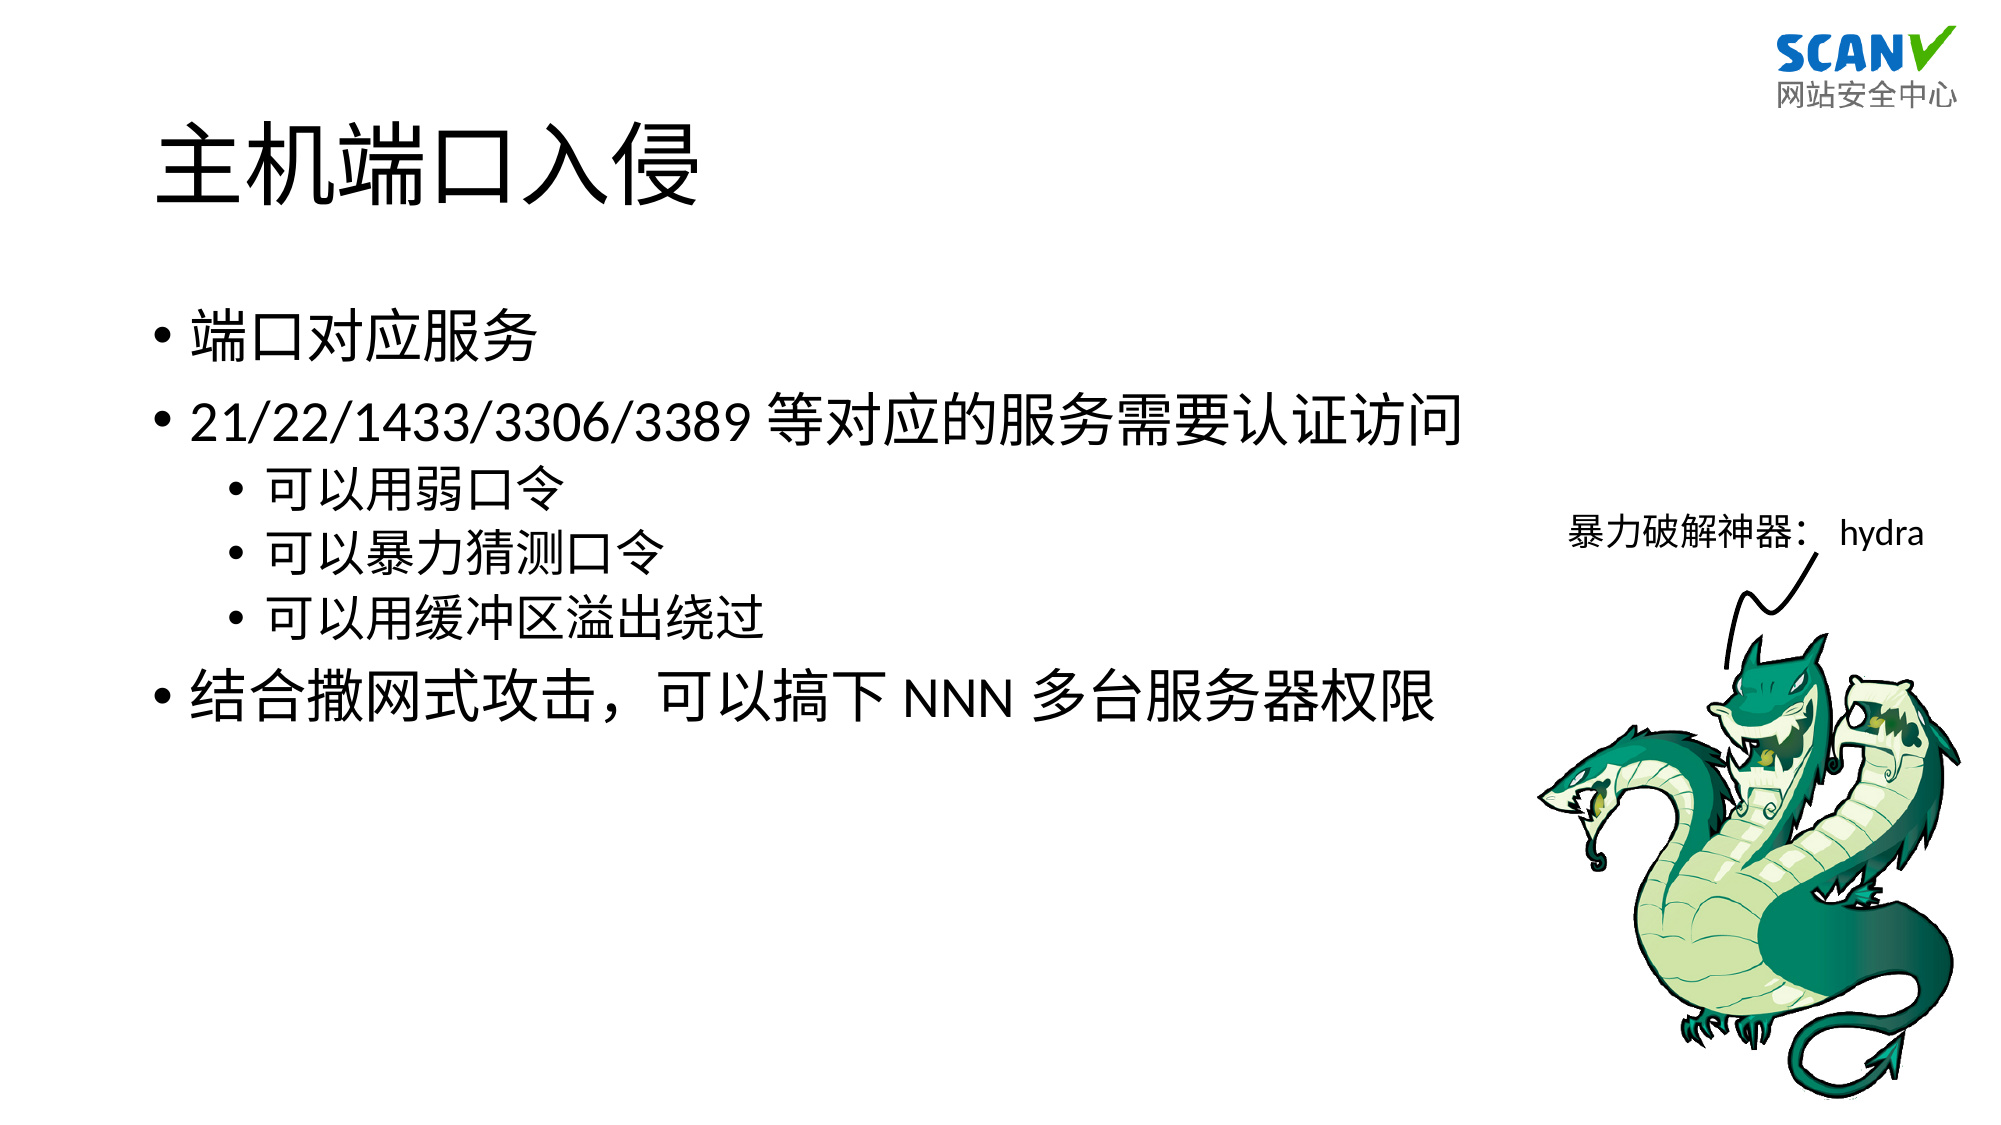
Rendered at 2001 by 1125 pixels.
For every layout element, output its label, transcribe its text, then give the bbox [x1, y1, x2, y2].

list 端口对应服务 21/22/1433/3306/3389等对应的服务需要认证访问 可以用弱口令 可以暴力猜测口令 可以用缓冲区溢出绕过 结合撒网式攻击，可以搞下NNN多台服务器权限 [137, 299, 1863, 1014]
title 主机端口入侵 [137, 59, 1863, 278]
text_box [1513, 500, 1980, 1100]
picture [1733, 0, 2000, 134]
